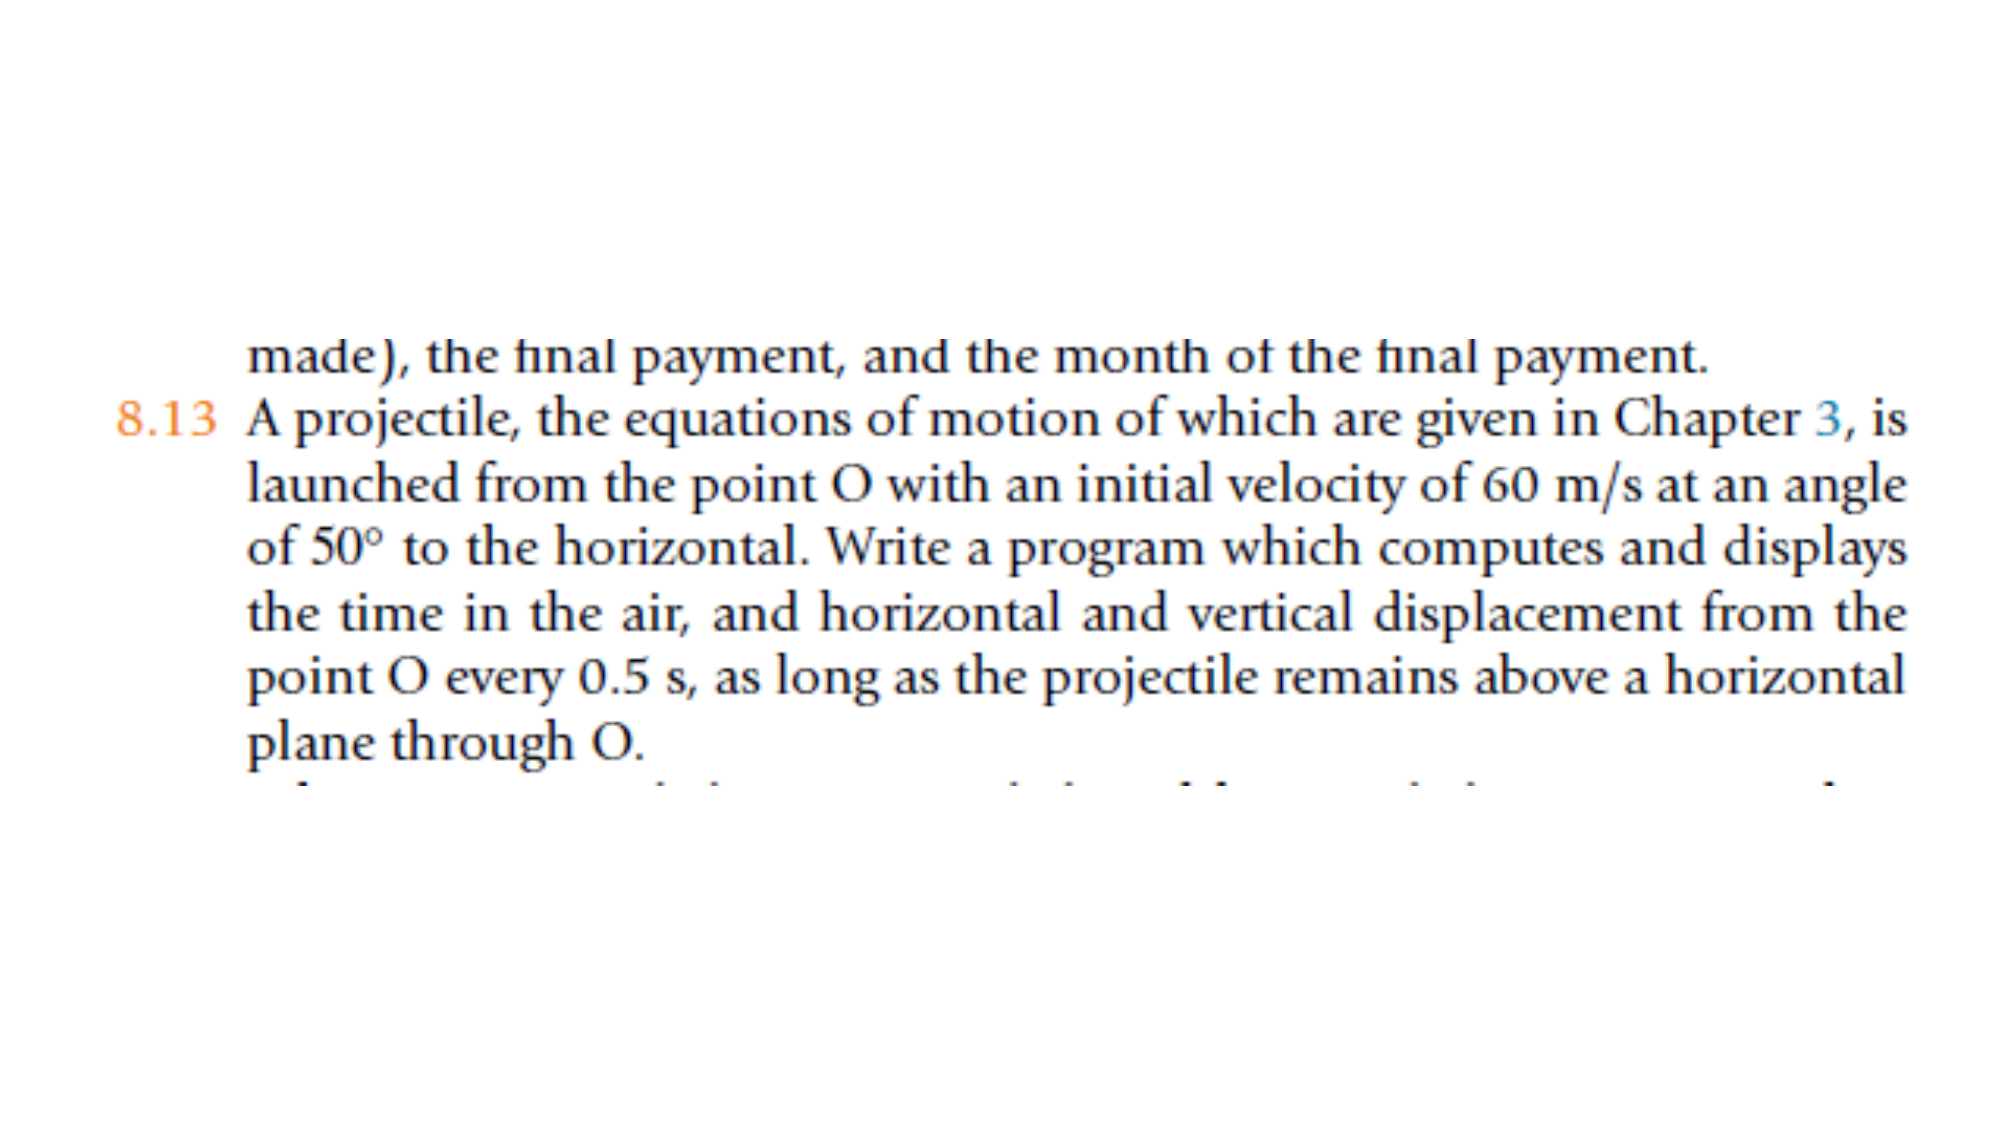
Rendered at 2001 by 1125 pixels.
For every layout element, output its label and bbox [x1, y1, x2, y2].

list [38, 339, 1962, 786]
